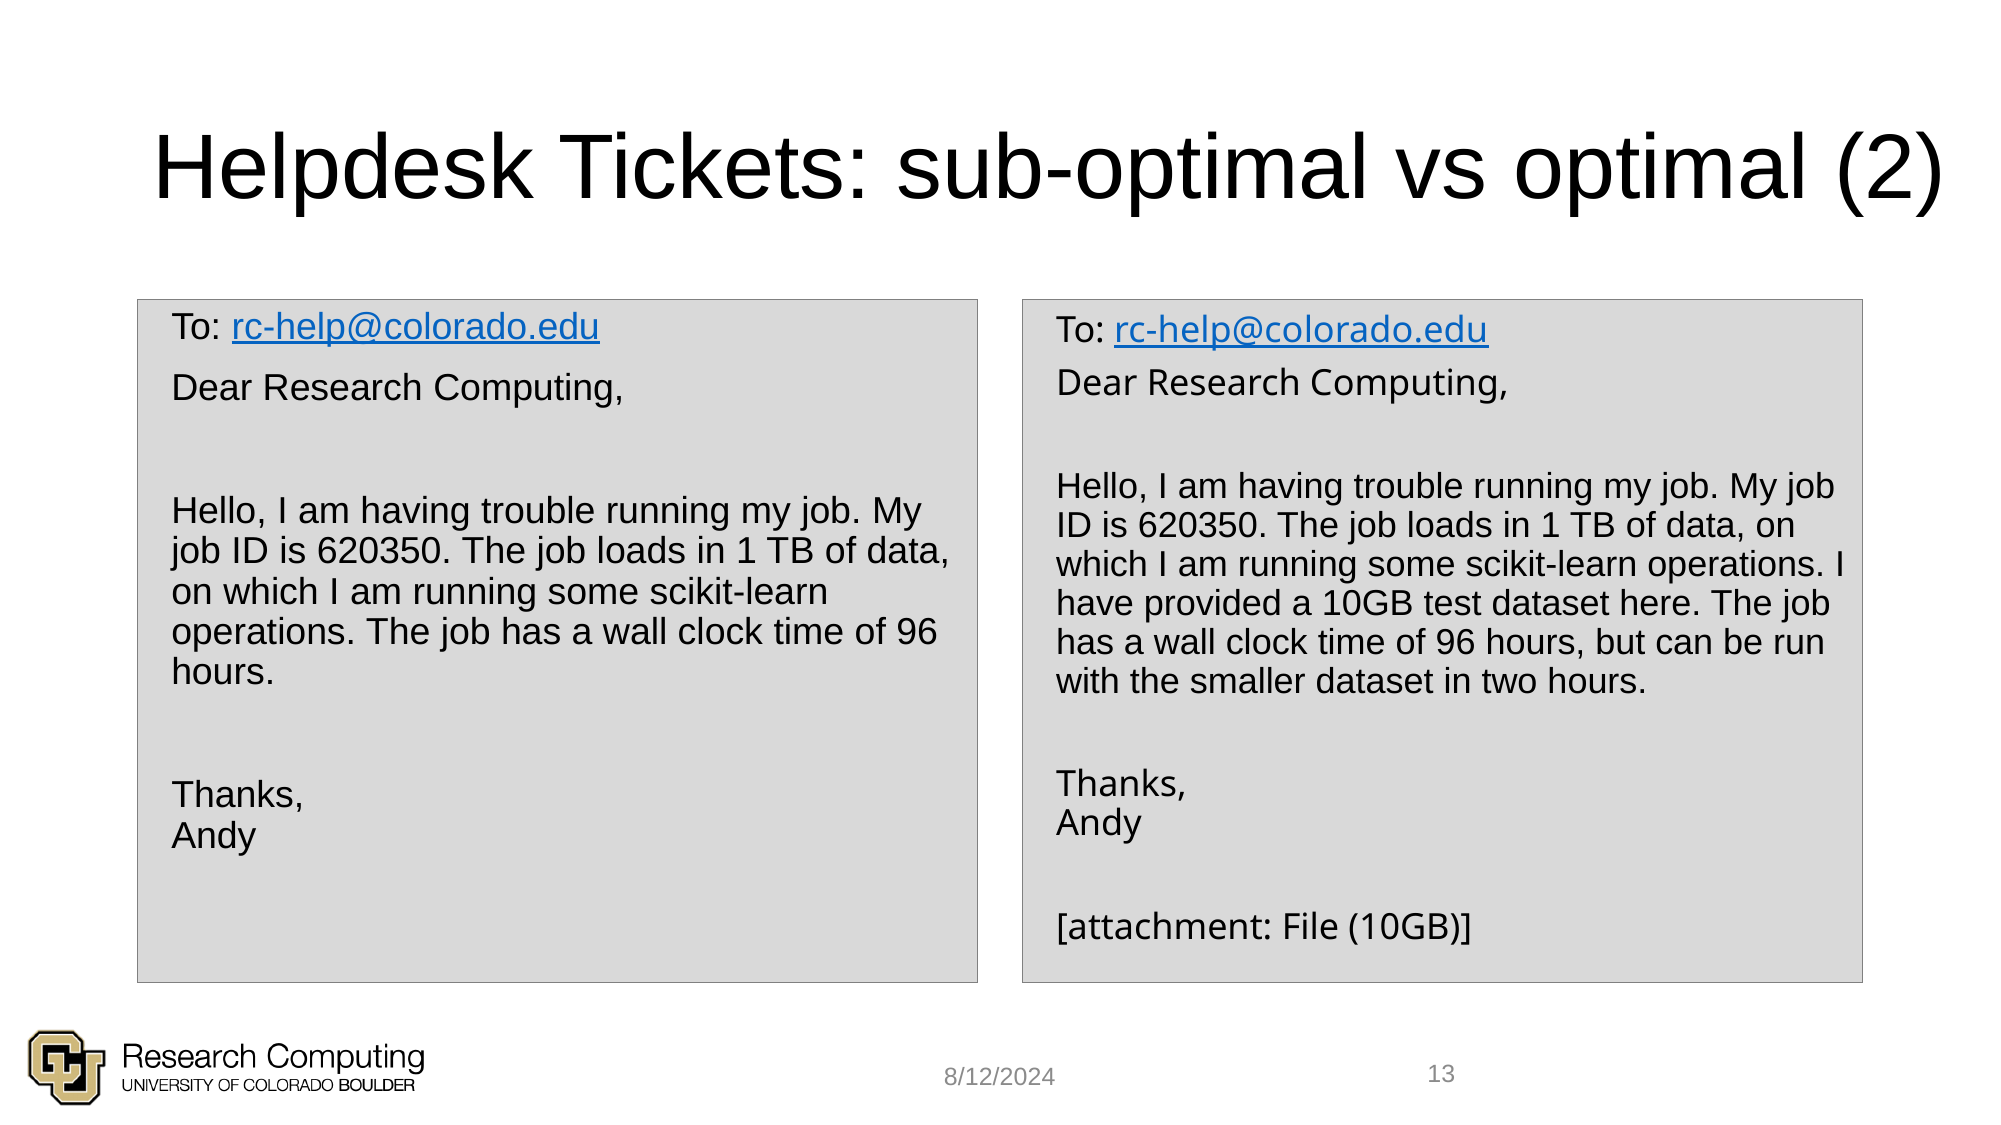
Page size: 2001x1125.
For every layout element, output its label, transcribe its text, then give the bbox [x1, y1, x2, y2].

list To: rc-help@colorado.edu Dear Research Computing, Hello, I am having trouble running my job. My job ID is 620350. The job loads in 1 TB of data, on which I am running some scikit-learn operations. The job has a wall clock time of 96 hours. Thanks, Andy [137, 299, 978, 983]
slide_number 13 [1412, 1042, 1863, 1103]
picture [0, 1024, 775, 1121]
title Helpdesk Tickets: sub-optimal vs optimal (2) [137, 59, 1976, 278]
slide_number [774, 1045, 1225, 1105]
text_box To: rc-help@colorado.edu Dear Research Computing, Hello, I am having trouble running my job. My job ID is 620350. The job loads in 1 TB of data, on which I am running some scikit-learn operations. I have provided a 10GB test dataset here. The job has a wall clock time of 96 hours, but can be run with the smaller dataset in two hours. Thanks, Andy [attachment: File (10GB)] [1022, 299, 1863, 983]
